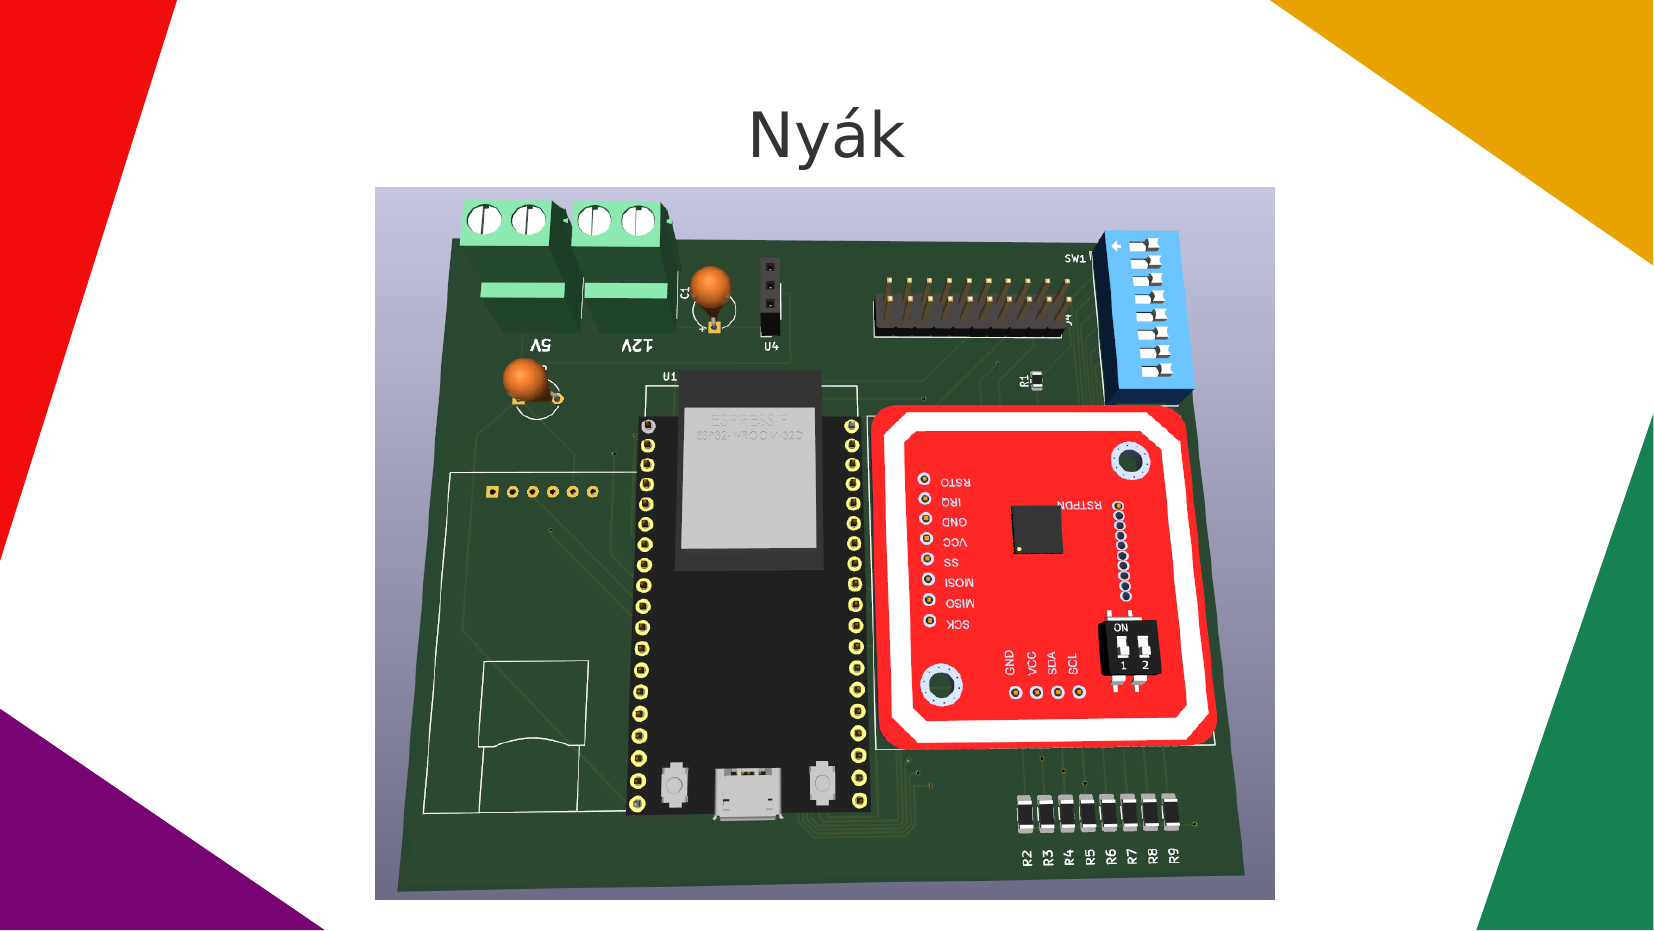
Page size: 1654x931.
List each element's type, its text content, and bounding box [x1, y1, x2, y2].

picture [374, 187, 1275, 900]
title Nyák [118, 59, 1536, 207]
